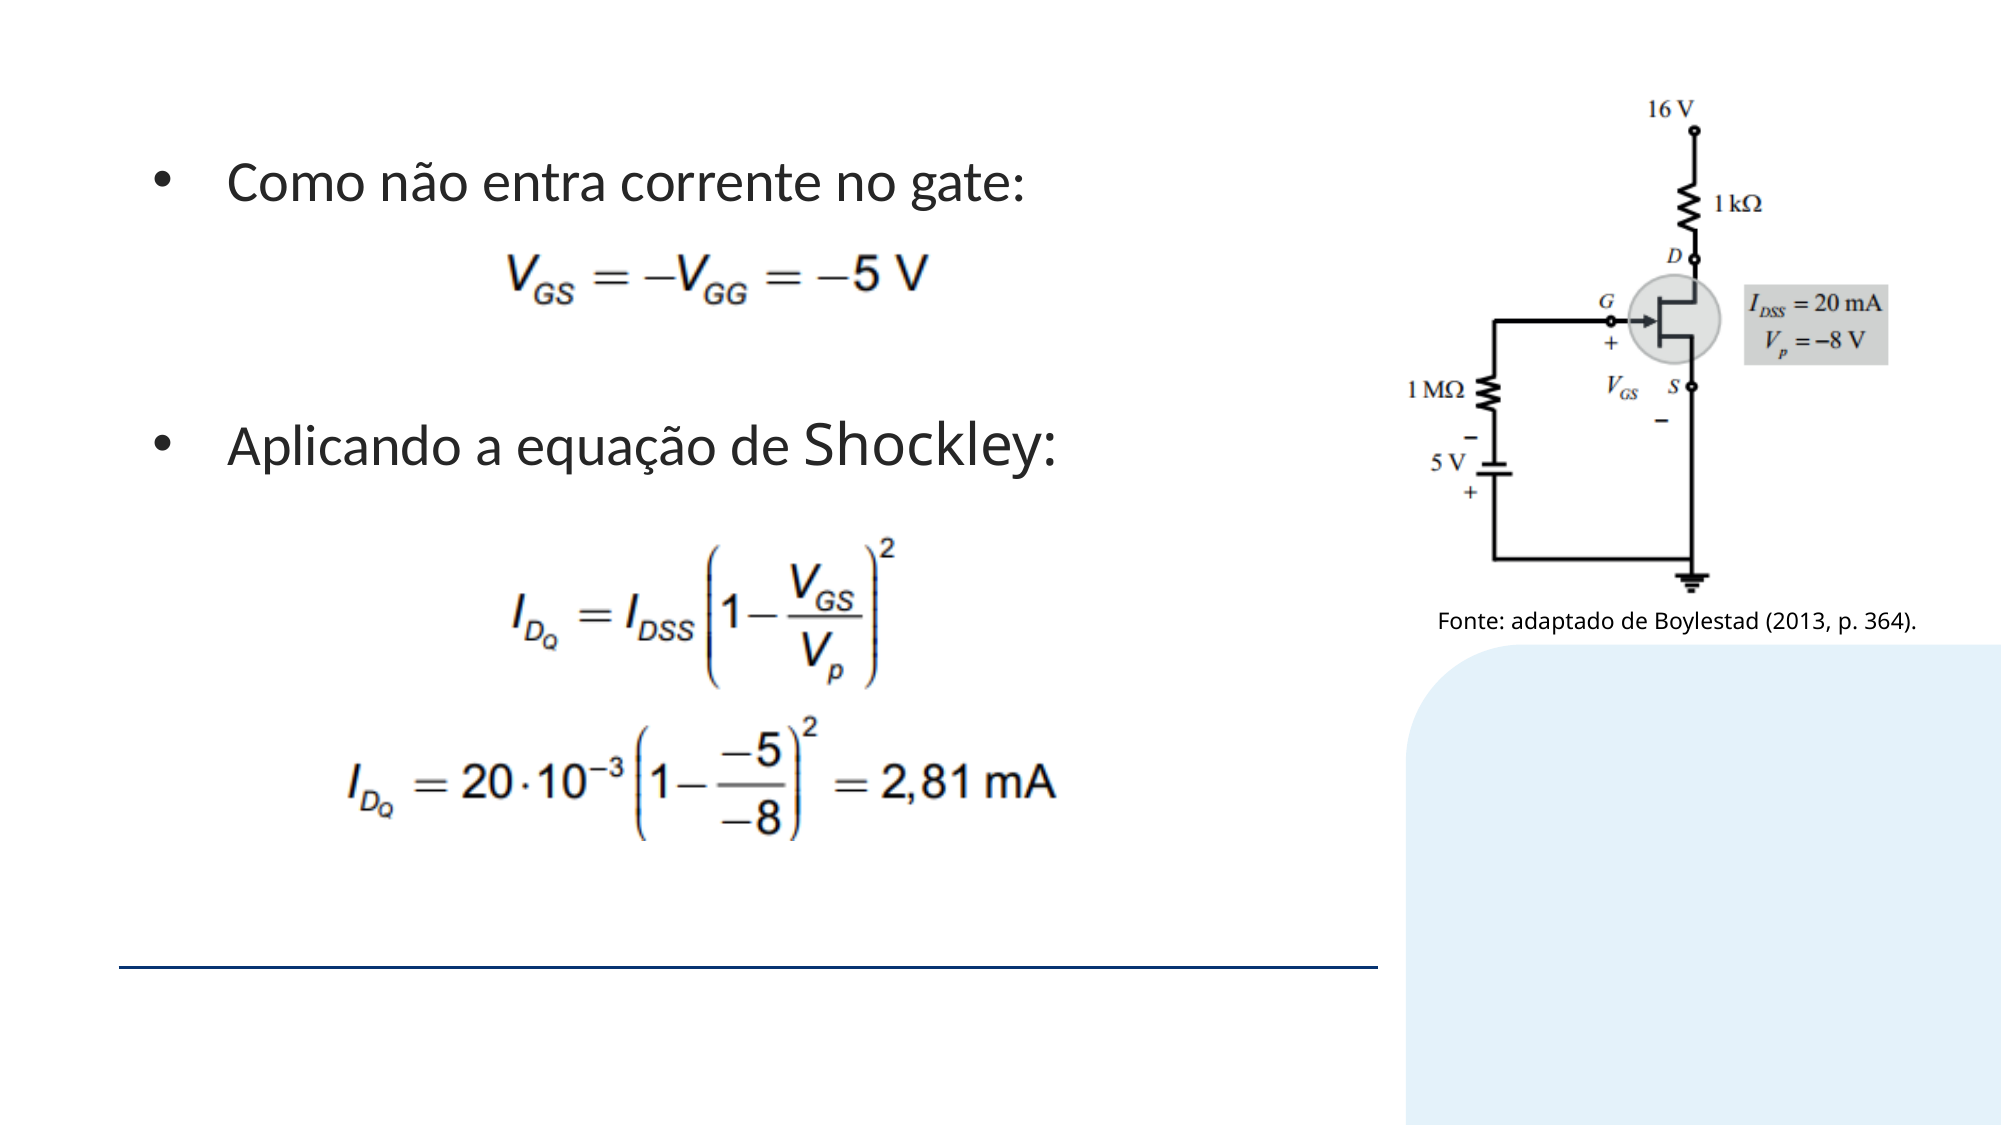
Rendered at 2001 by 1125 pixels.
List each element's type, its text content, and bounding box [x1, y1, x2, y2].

picture [306, 524, 1078, 841]
list Como não entra corrente no gate: Aplicando a equação de Shockley: [137, 125, 1379, 932]
picture [1397, 91, 1901, 598]
text_box Fonte: adaptado de Boylestad (2013, p. 364). [1422, 599, 2000, 669]
picture [495, 237, 940, 316]
